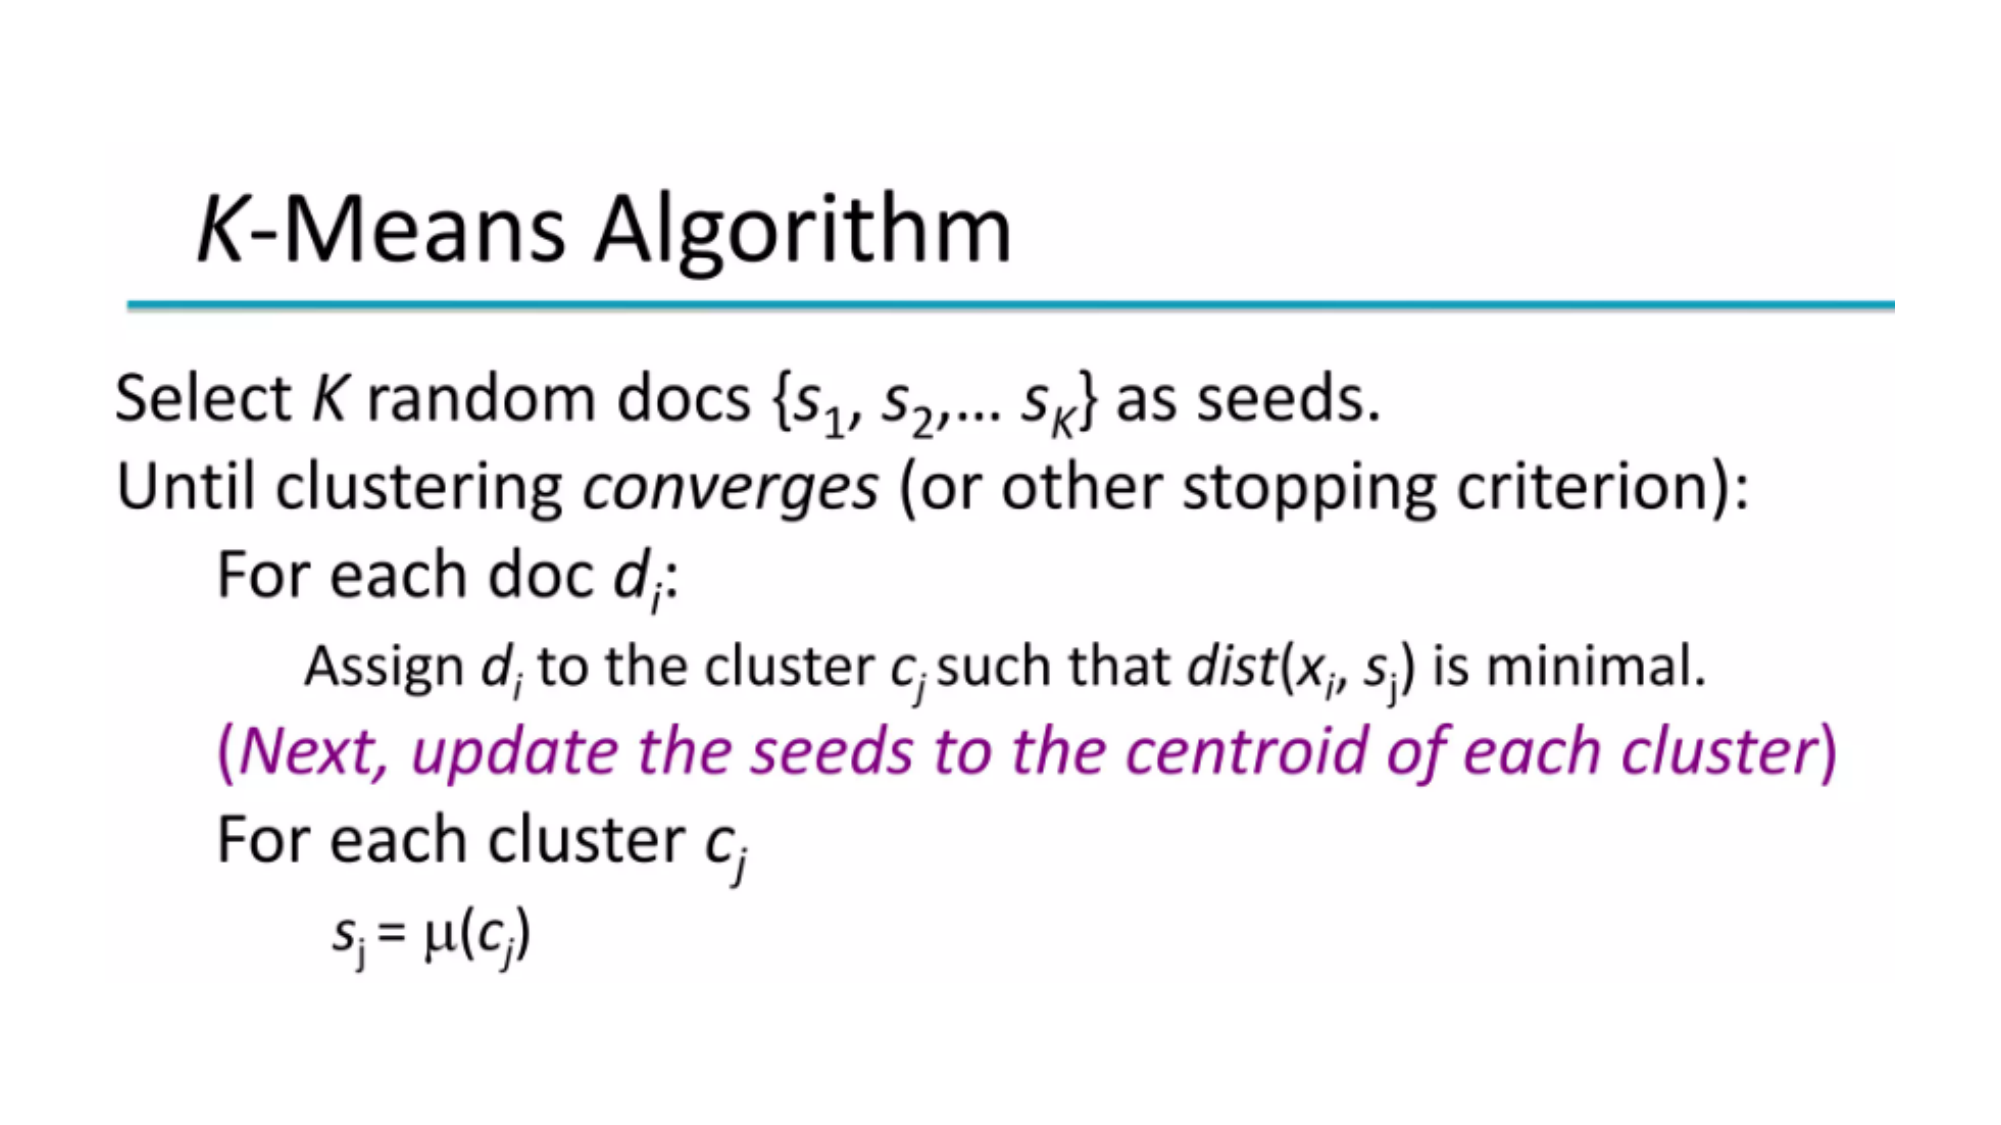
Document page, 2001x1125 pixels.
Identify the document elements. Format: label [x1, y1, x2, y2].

picture [104, 141, 1895, 984]
